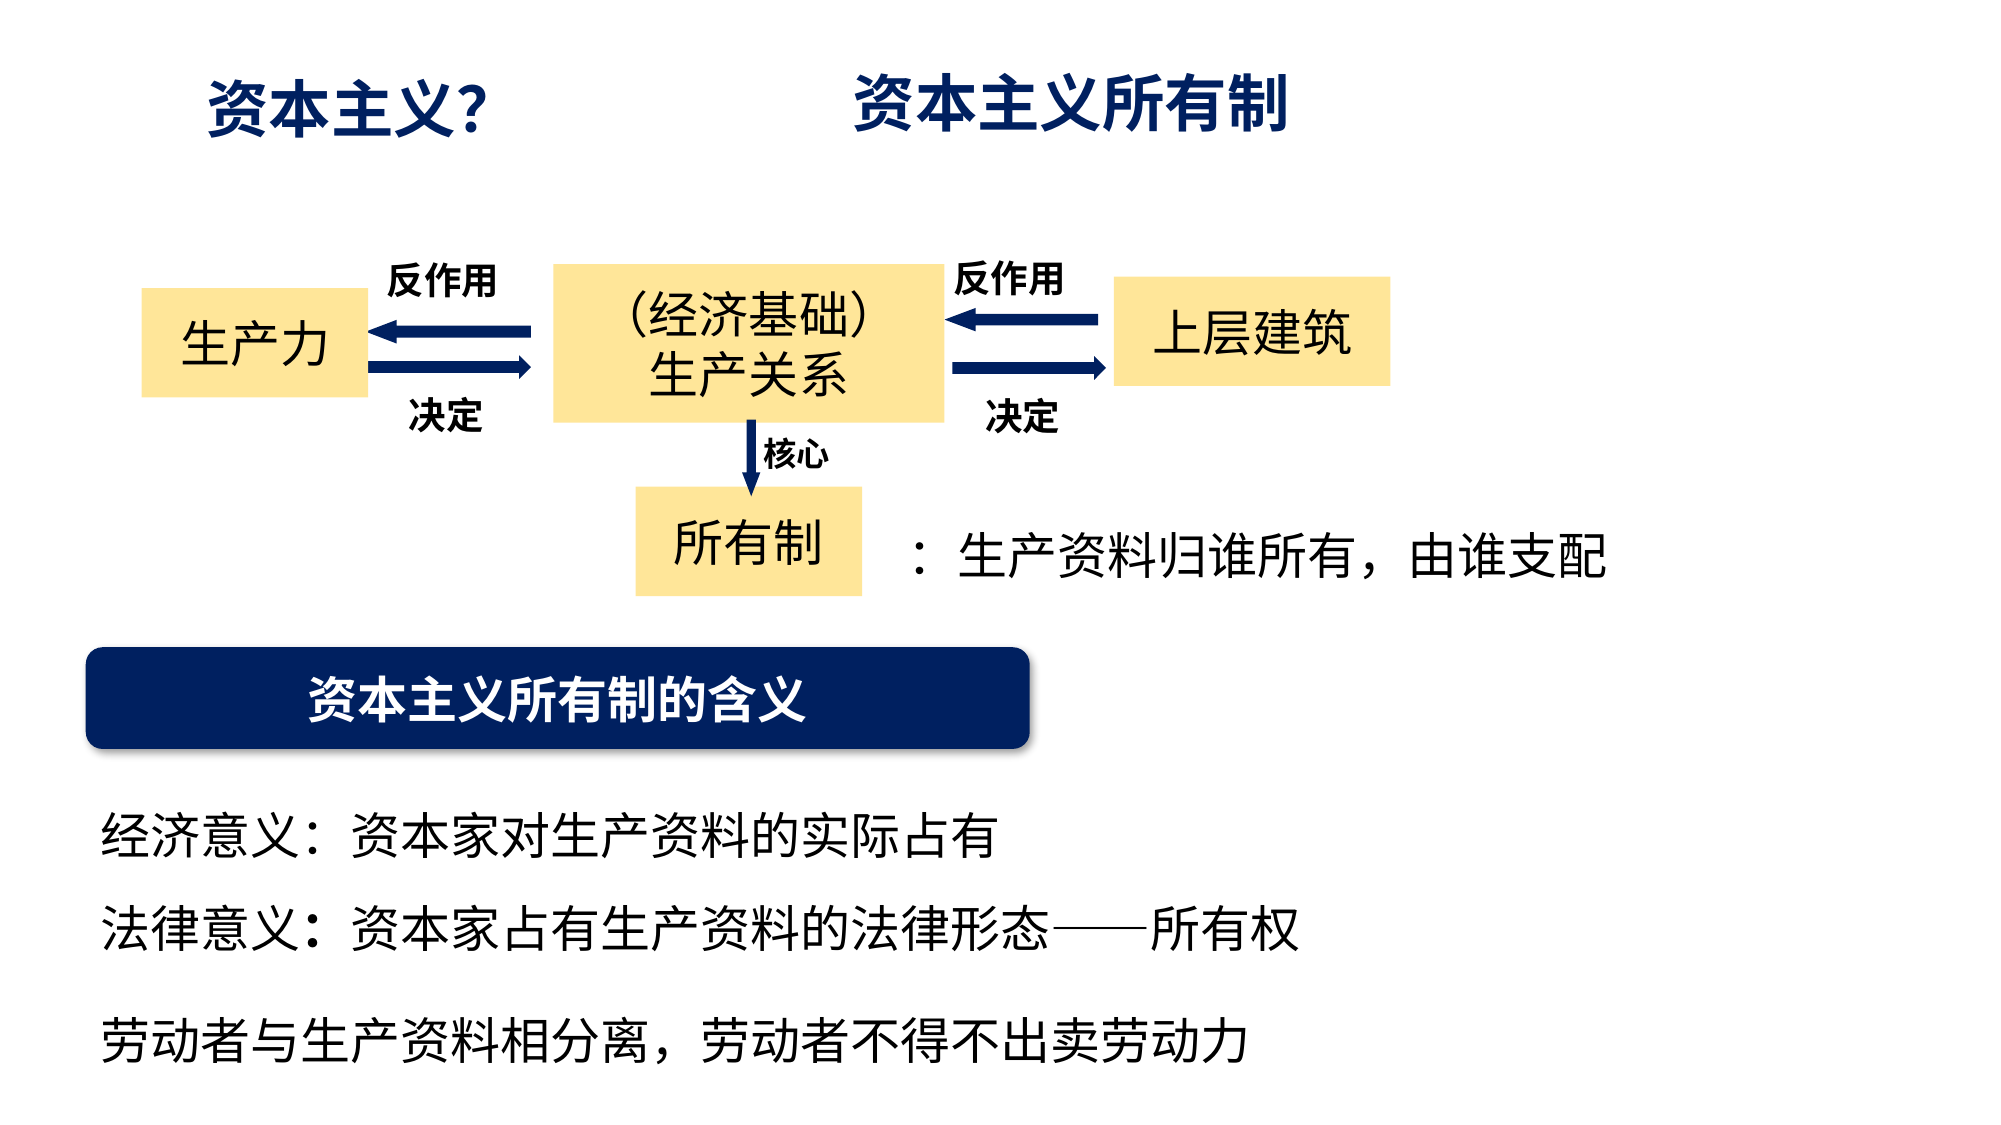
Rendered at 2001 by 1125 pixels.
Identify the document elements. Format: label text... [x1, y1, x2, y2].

text_box 决定 [393, 384, 595, 445]
text_box [369, 355, 531, 379]
text_box 上层建筑 [1113, 276, 1391, 386]
text_box 核心 [756, 426, 929, 487]
text_box 劳动者与生产资料相分离，劳动者不得不出卖劳动力 [85, 990, 1534, 1077]
text_box 决定 [970, 386, 1172, 447]
text_box 生产力 [141, 288, 369, 398]
text_box 反作用 [372, 249, 573, 310]
text_box 经济意义：资本家对生产资料的实际占有 法律意义：资本家占有生产资料的法律形态——所有权 [85, 785, 1534, 965]
text_box [369, 319, 531, 344]
text_box ：生产资料归谁所有，由谁支配 [892, 505, 1681, 592]
text_box [742, 419, 761, 497]
text_box [945, 308, 1099, 332]
text_box （经济基础） 生产关系 [553, 264, 945, 423]
text_box 资本主义所有制 [321, 56, 1822, 147]
text_box 资本主义所有制的含义 [85, 646, 1031, 750]
text_box 反作用 [938, 247, 1140, 308]
text_box 资本主义？ [0, 62, 1113, 153]
text_box [952, 356, 1107, 380]
text_box 所有制 [635, 486, 863, 597]
